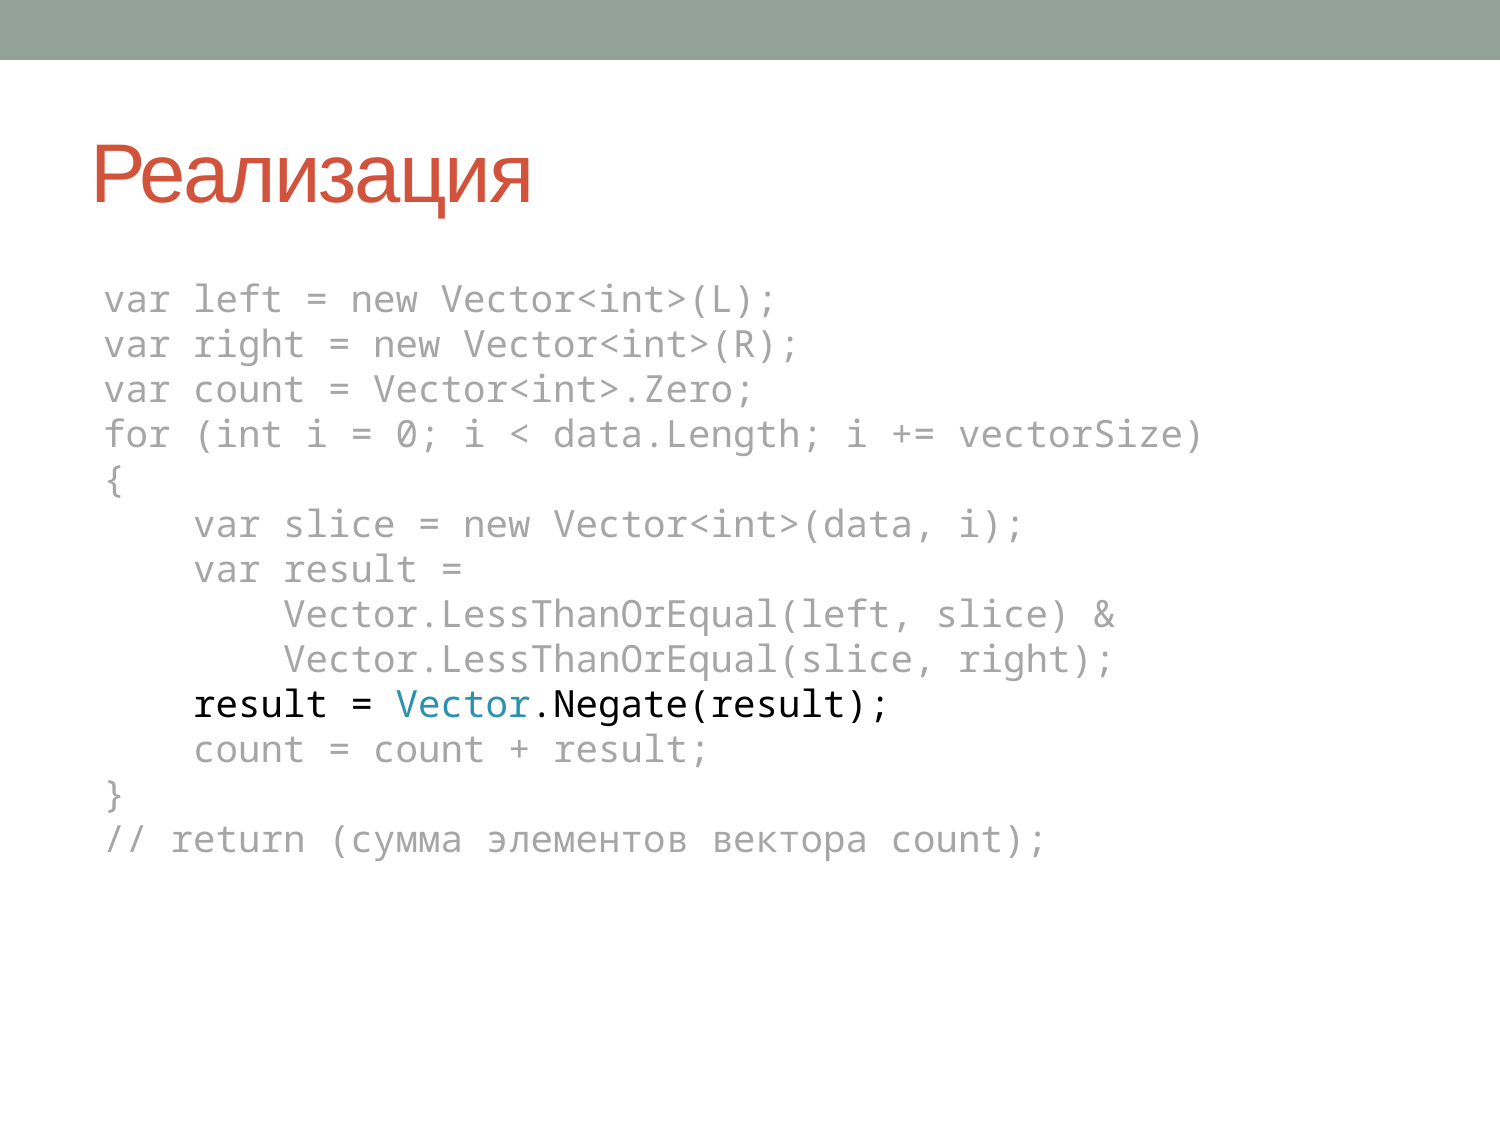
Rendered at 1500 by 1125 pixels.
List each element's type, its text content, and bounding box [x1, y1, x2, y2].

title Реализация [75, 87, 1425, 250]
text_box var left = new Vector<int>(L); var right = new Vector<int>(R); var count = Vector<int>.Zero; for (int i = 0; i < data.Length; i += vectorSize) { var slice = new Vector<int>(data, i); var result = Vector.LessThanOrEqual(left, slice) & Vector.LessThanOrEqual(slice, right); result = Vector.Negate(result); count = count + result; } // return (сумма элементов вектора count); [88, 267, 1306, 867]
